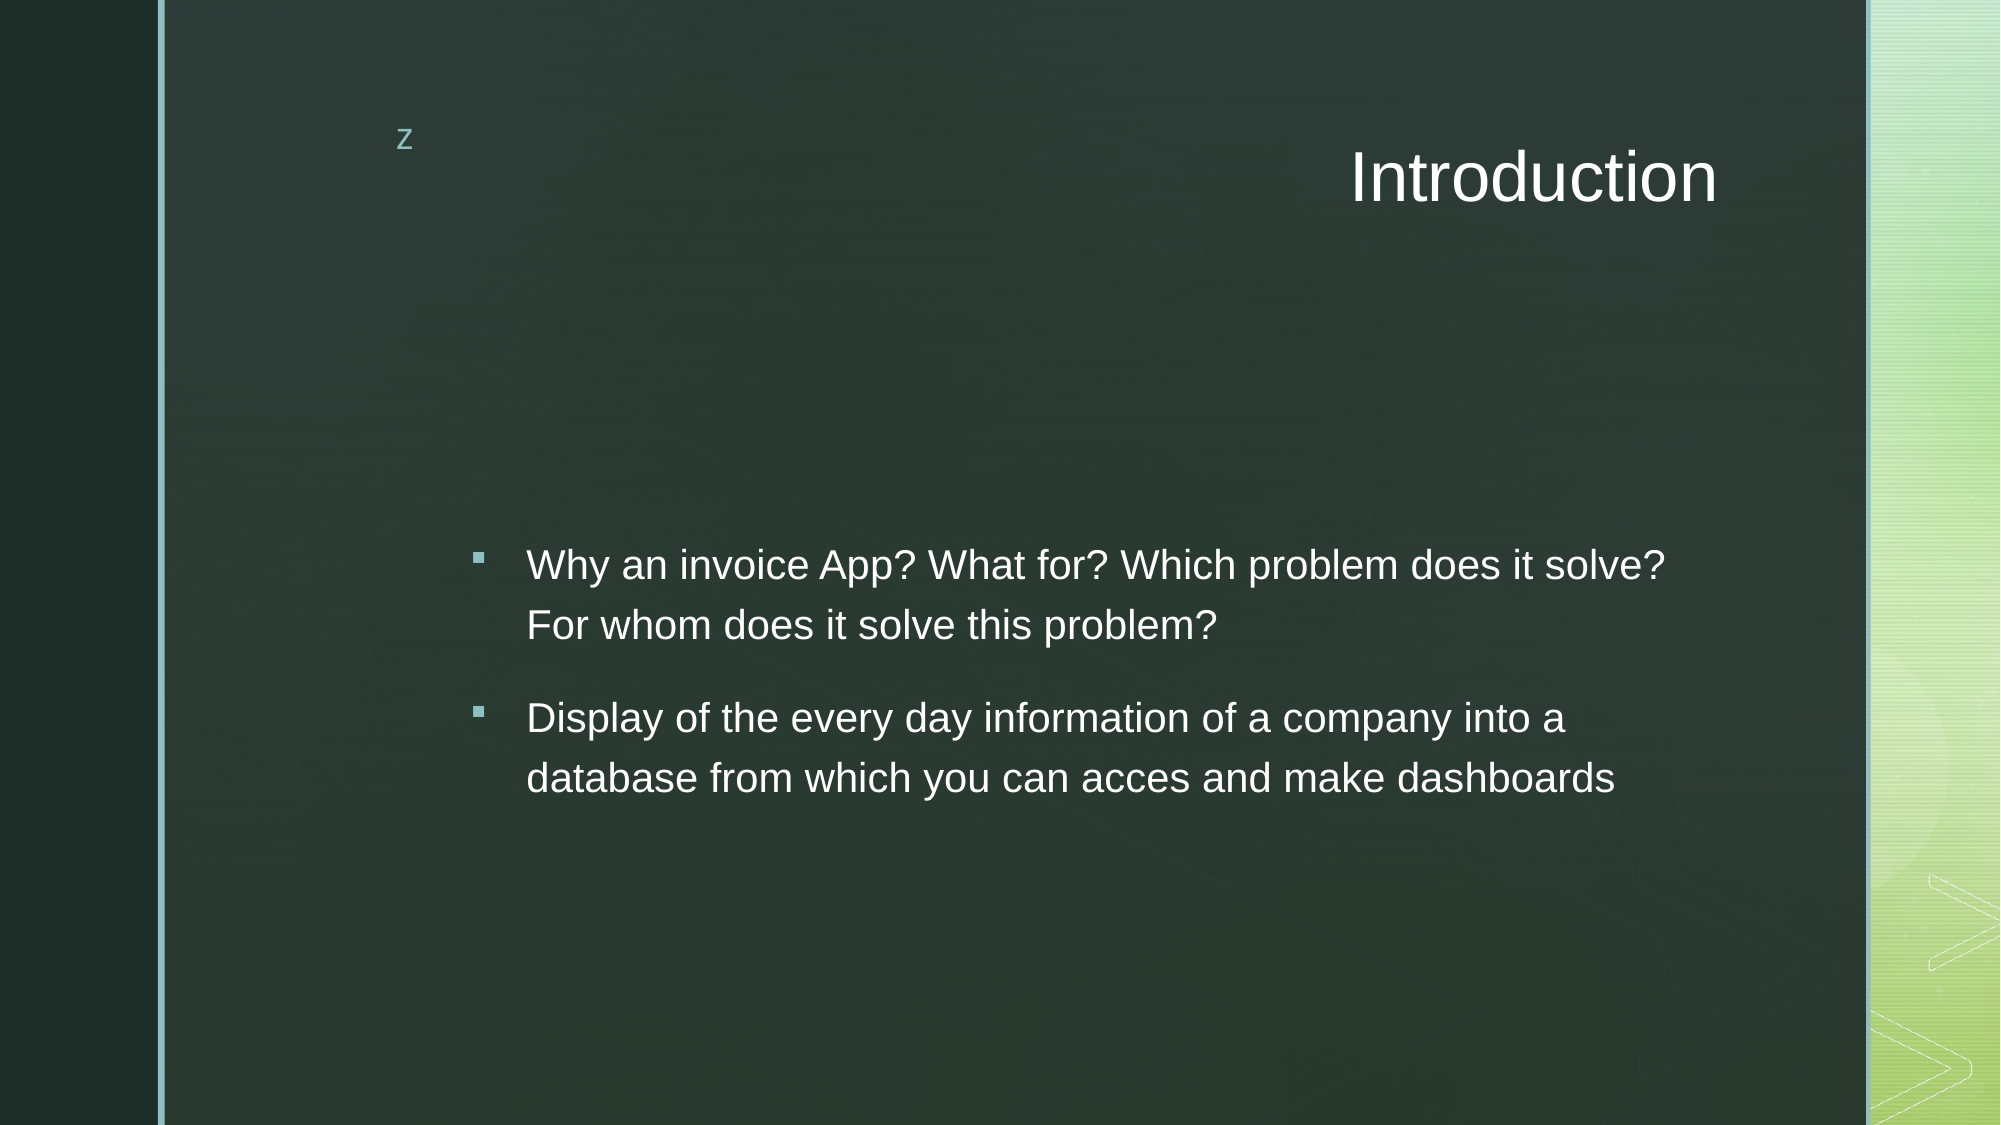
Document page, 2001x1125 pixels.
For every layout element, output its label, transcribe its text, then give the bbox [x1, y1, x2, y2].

list Why an invoice App? What for? Which problem does it solve? For whom does it solve this problem? Display of the every day information of a company into a database from which you can acces and make dashboards [454, 336, 1734, 993]
picture [1871, 0, 2001, 1125]
title Introduction [428, 132, 1734, 310]
